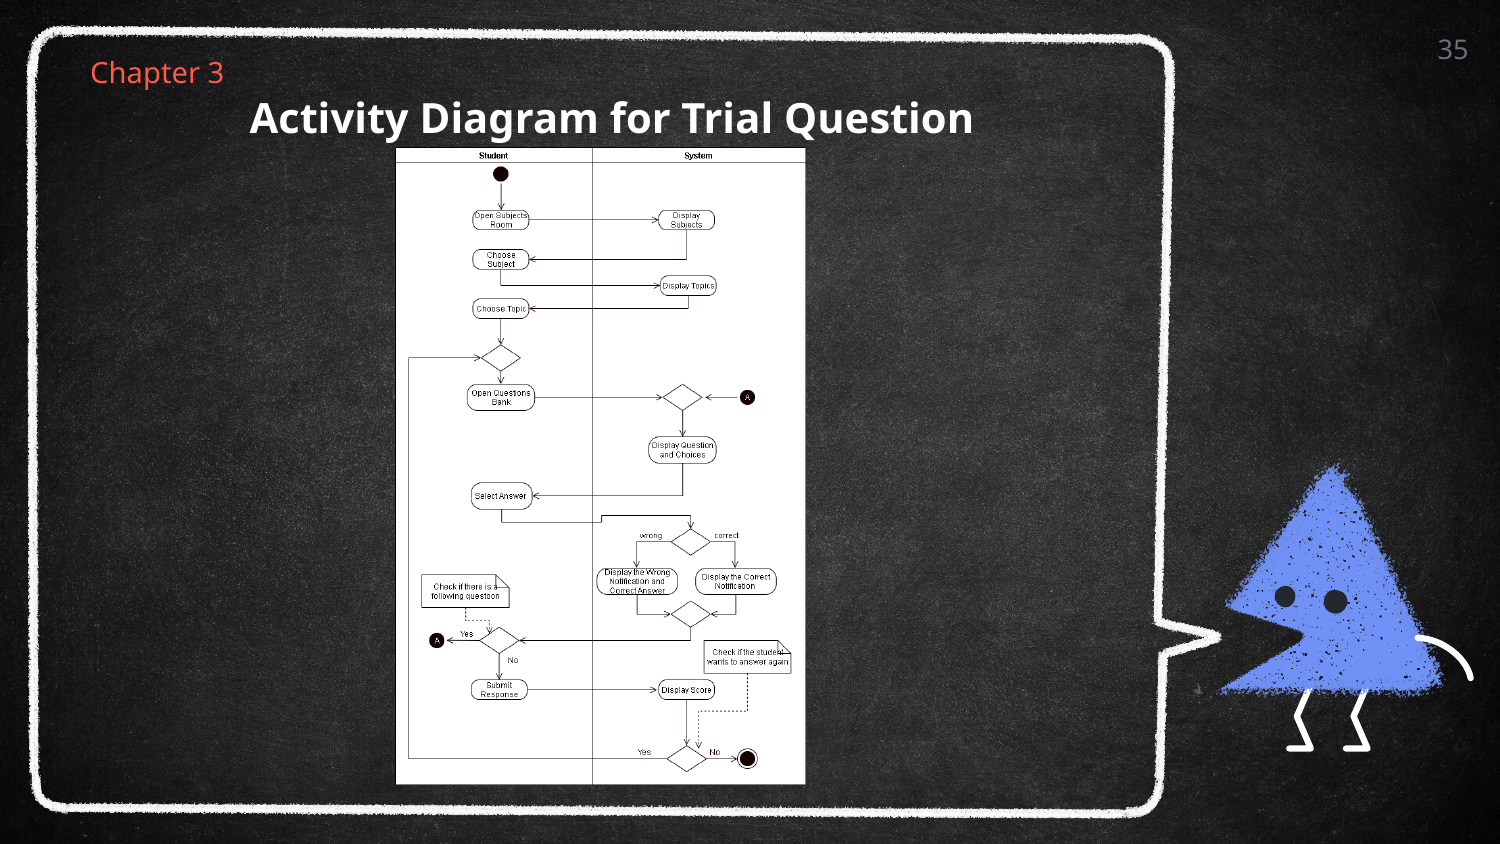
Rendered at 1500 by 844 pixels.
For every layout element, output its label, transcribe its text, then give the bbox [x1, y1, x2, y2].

slide_number 35 [1378, 32, 1469, 98]
picture [0, 0, 1500, 844]
text_box Chapter 3 [75, 46, 295, 97]
title Activity Diagram for Trial Question [89, 97, 1135, 171]
